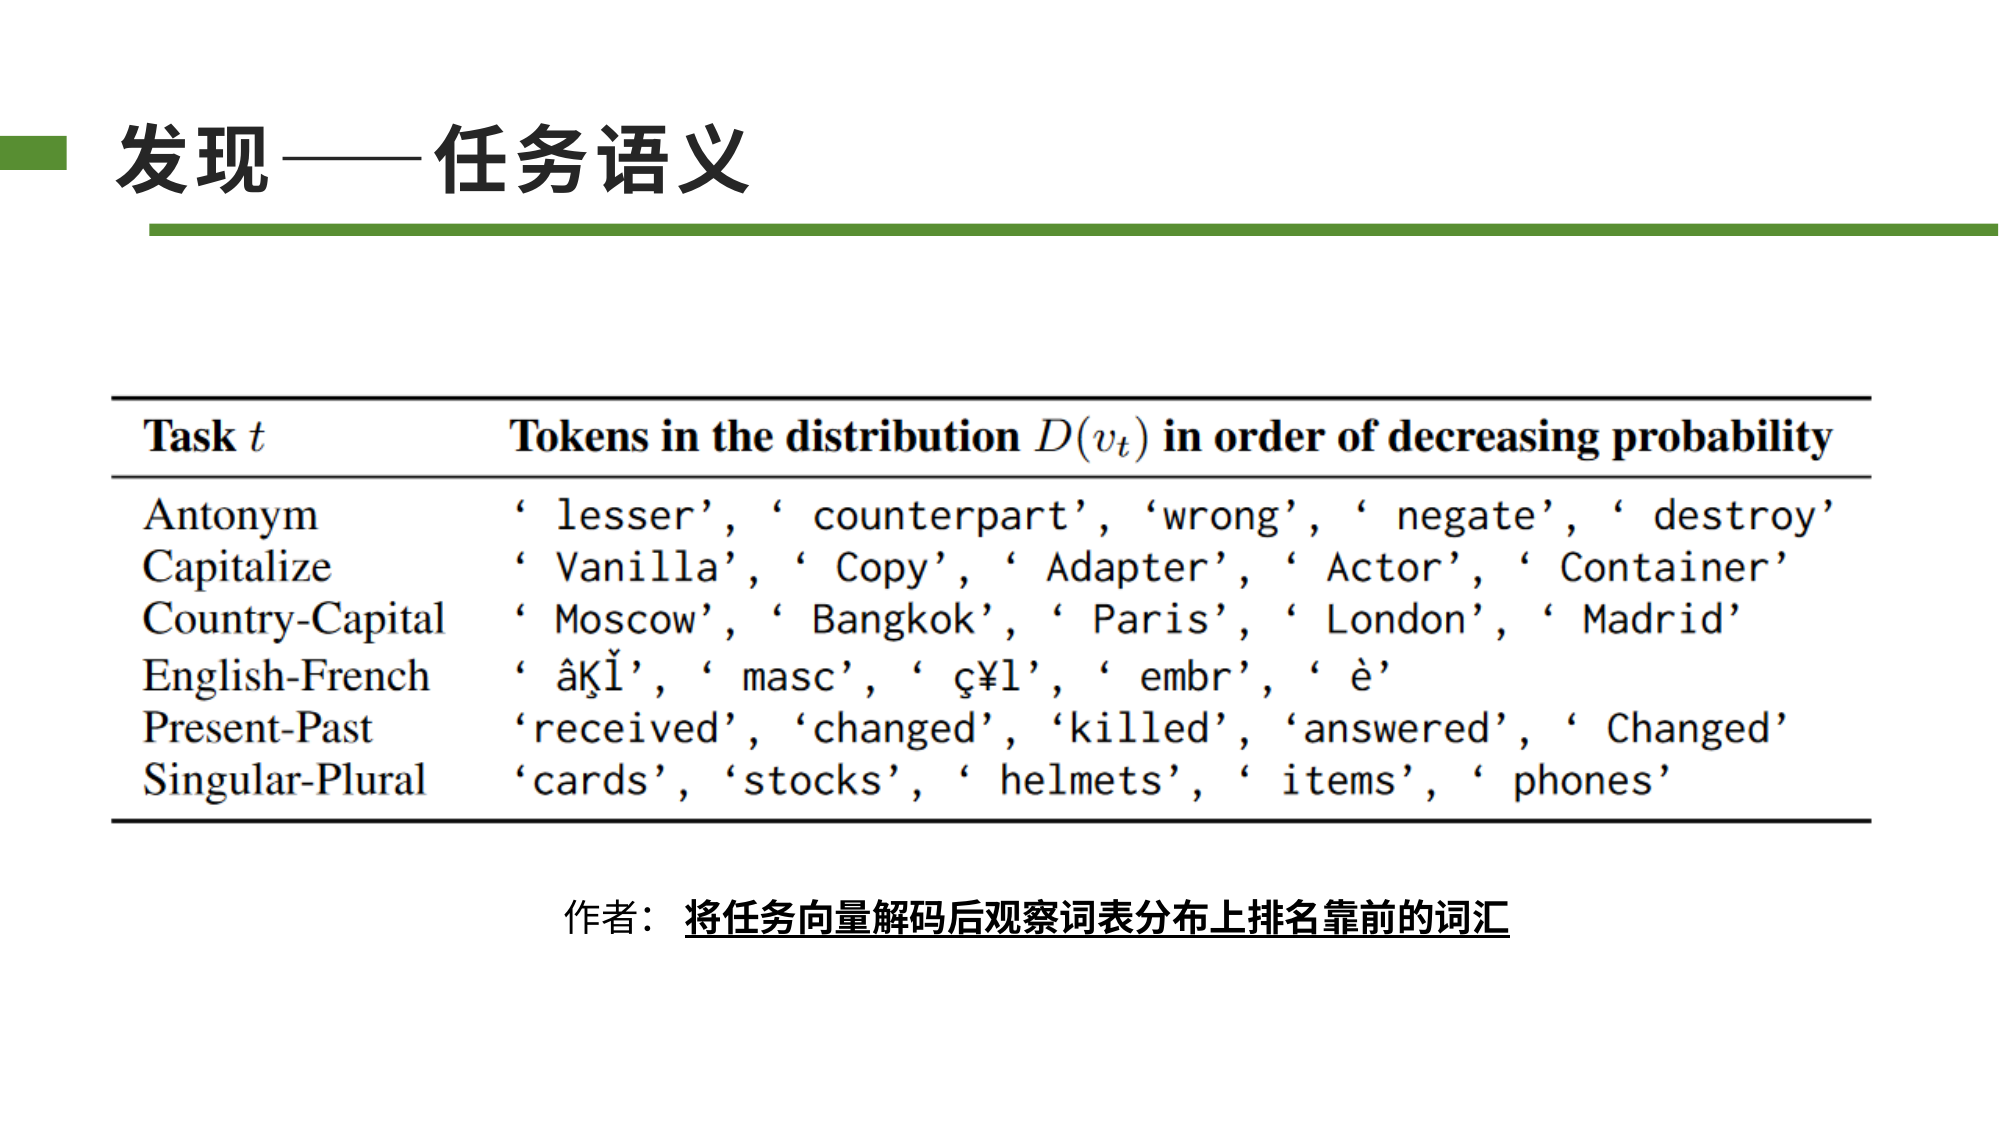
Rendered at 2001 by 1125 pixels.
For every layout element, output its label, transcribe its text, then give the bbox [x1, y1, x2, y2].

text_box 作者： 将任务向量解码后观察词表分布上排名靠前的词汇 [414, 886, 1659, 947]
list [99, 383, 1890, 834]
text_box [148, 223, 1999, 237]
text_box [0, 135, 68, 171]
title 发现——任务语义 [99, 99, 881, 216]
